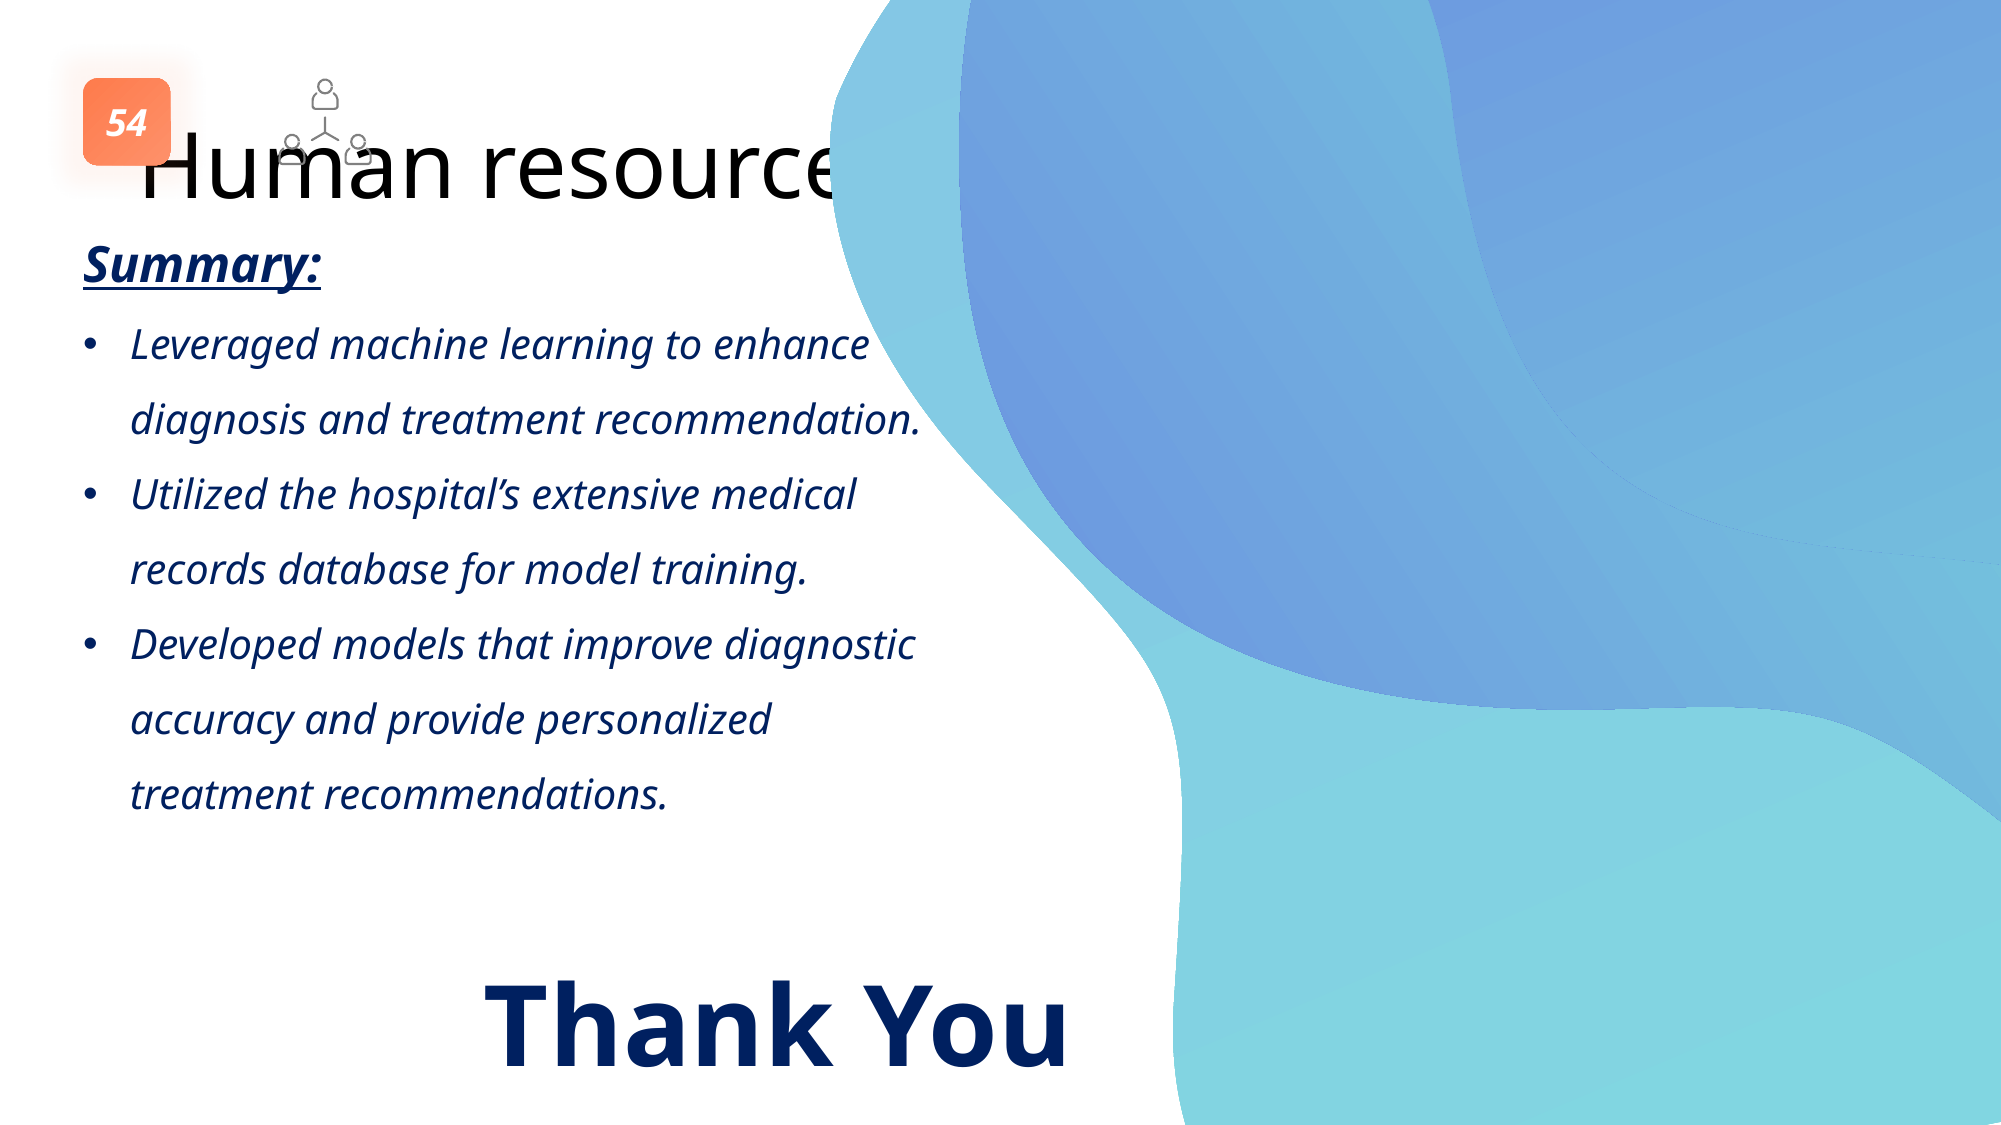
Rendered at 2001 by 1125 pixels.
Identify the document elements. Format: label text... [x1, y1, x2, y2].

text_box 54 [82, 77, 172, 167]
text_box Thank You [483, 954, 890, 1090]
title Human resources slide 10 [137, 59, 854, 232]
text_box Summary: Leveraged machine learning to enhance diagnosis and treatment recommendation. Utilized the hospital’s extensive medical records database for model training. Developed models that improve diagnostic accuracy and provide personalized treatment recommendations. [83, 232, 890, 818]
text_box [890, 0, 2000, 1125]
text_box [278, 78, 372, 166]
